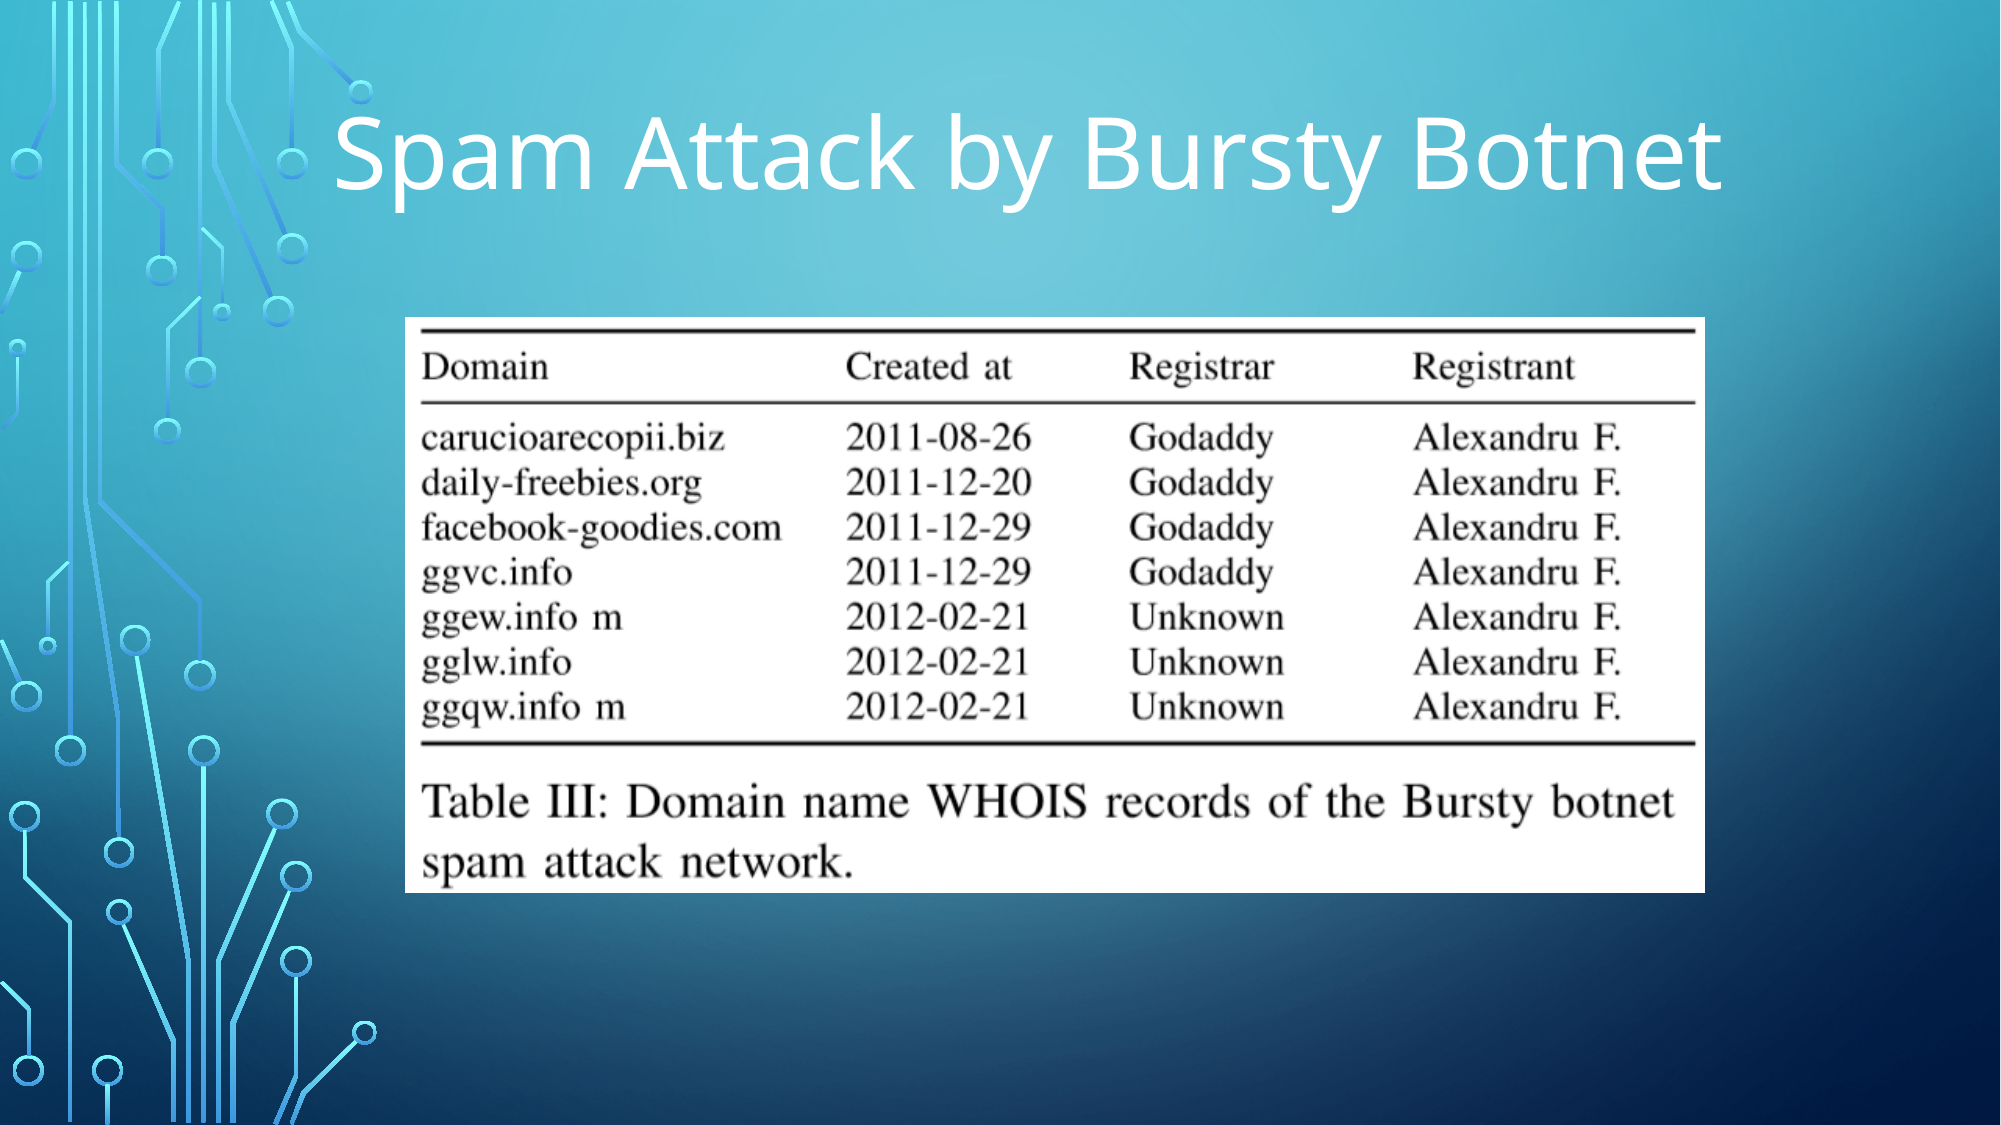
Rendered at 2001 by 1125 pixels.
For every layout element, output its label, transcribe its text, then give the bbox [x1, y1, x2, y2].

title Spam Attack by Bursty Botnet [307, 64, 1750, 219]
picture [404, 317, 1706, 893]
subtitle [307, 259, 1750, 951]
